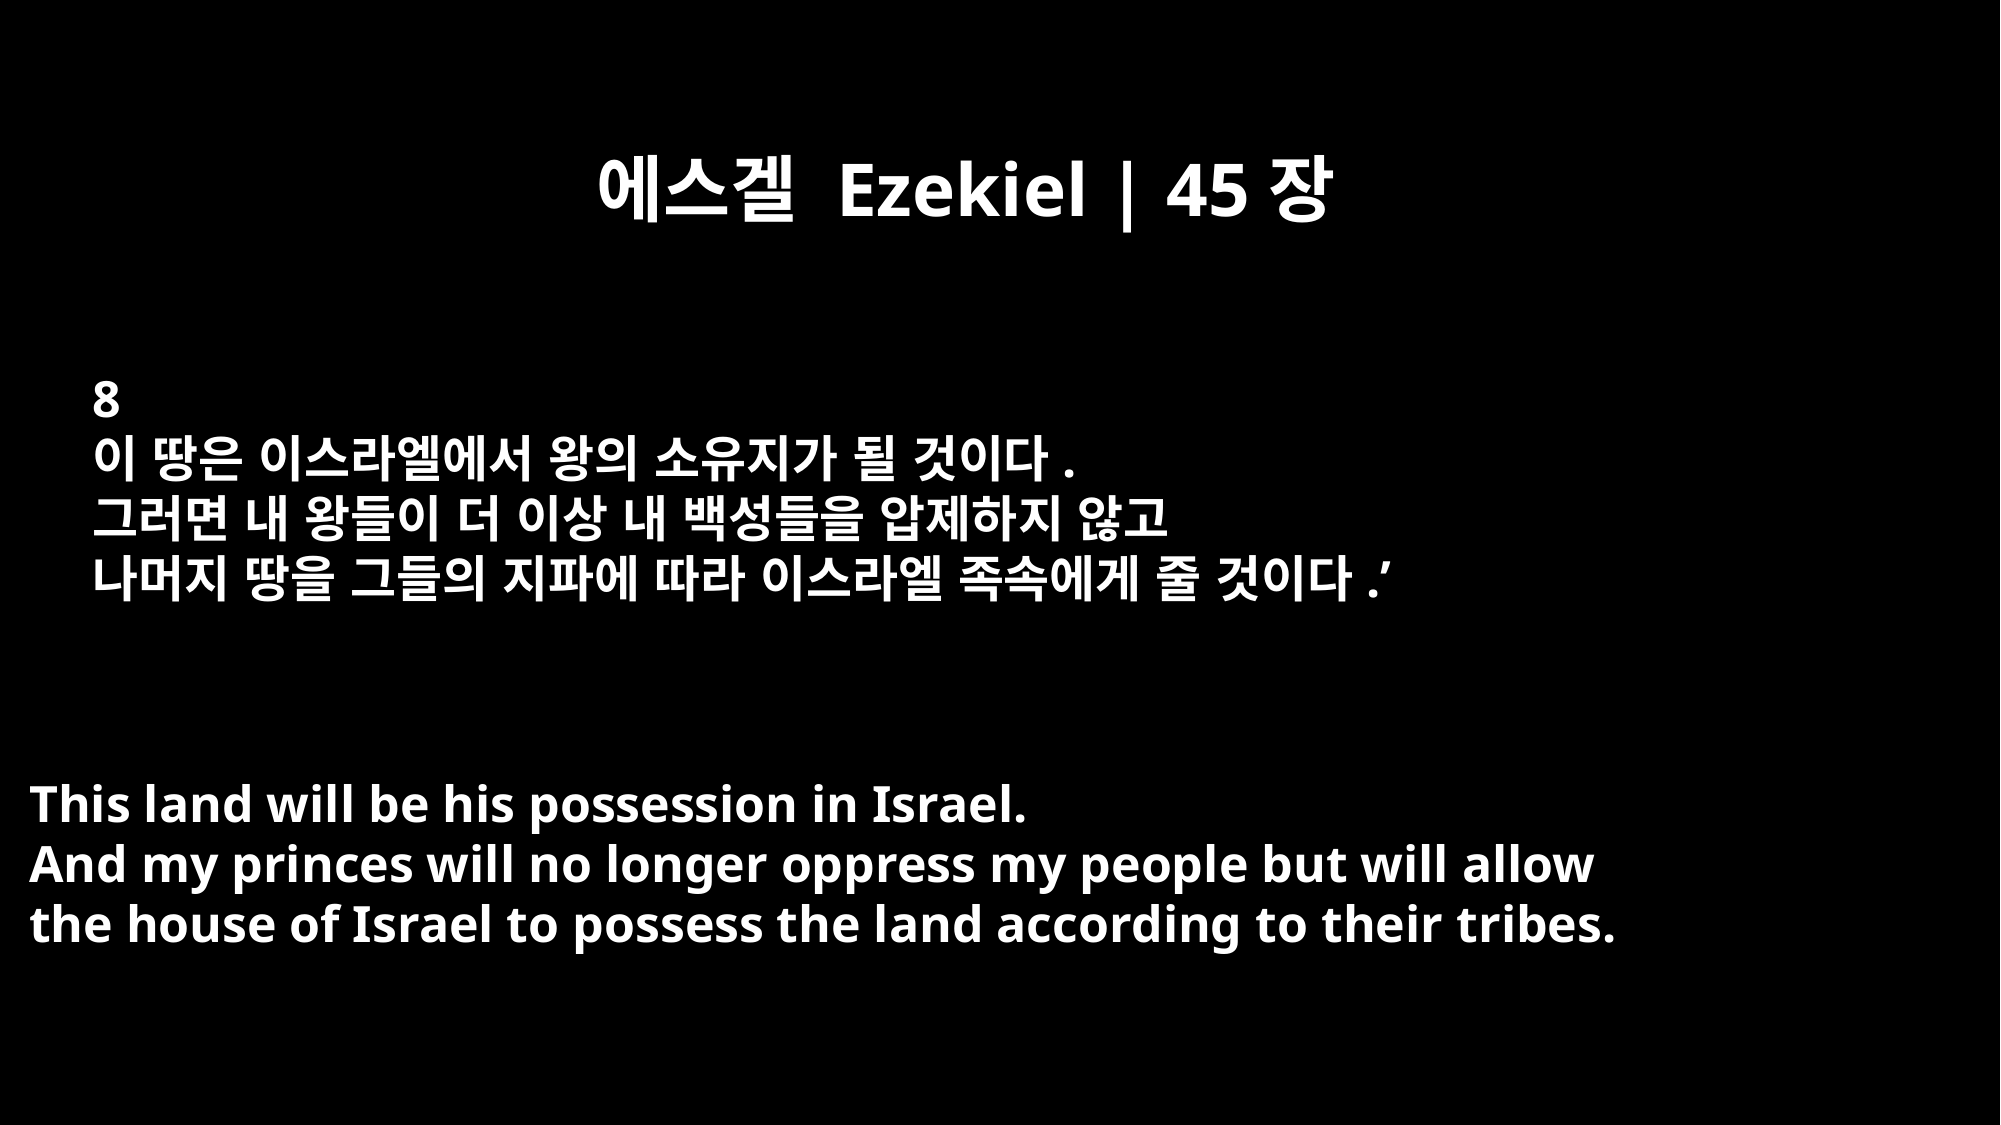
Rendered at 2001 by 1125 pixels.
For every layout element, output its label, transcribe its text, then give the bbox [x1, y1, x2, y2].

text_box 에스겔 Ezekiel | 45장 [581, 136, 1351, 239]
text_box This land will be his possession in Israel. And my princes will no longer oppress my people but will allow the house of Israel to possess the land according to their tribes. [14, 764, 1632, 960]
text_box 8 이 땅은 이스라엘에서 왕의 소유지가 될 것이다. 그러면 내 왕들이 더 이상 내 백성들을 압제하지 않고 나머지 땅을 그들의 지파에 따라 이스라엘 족속에게 줄 것이다.’ [77, 359, 1407, 615]
